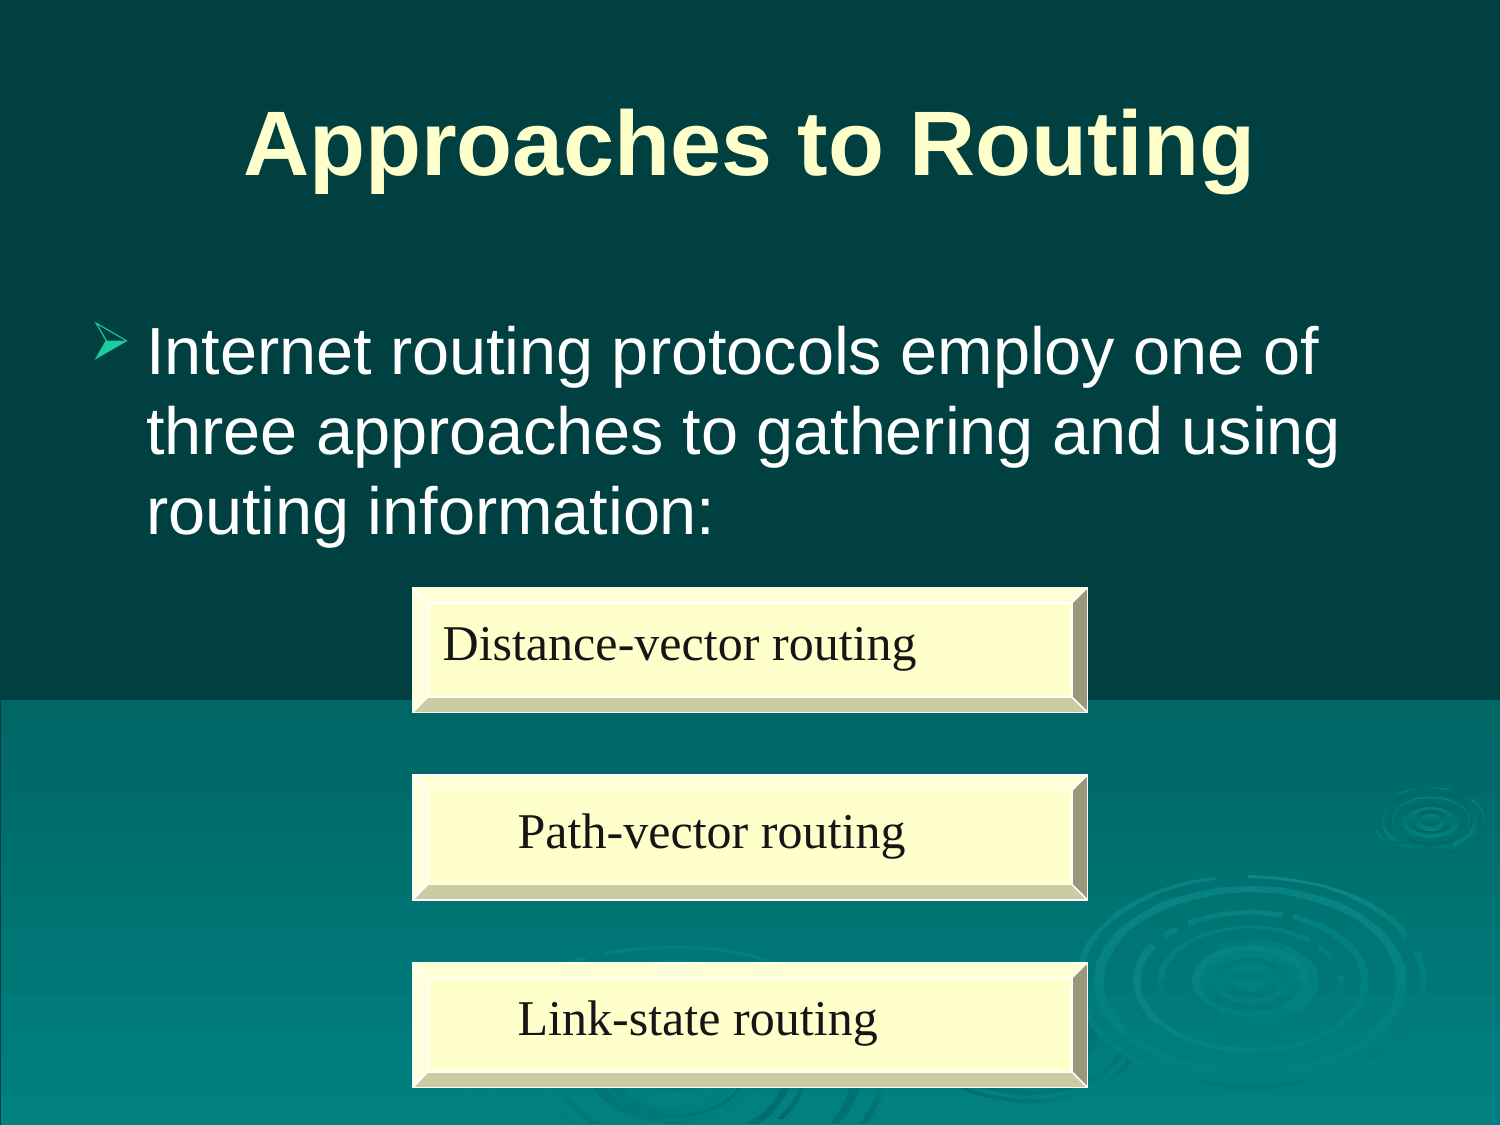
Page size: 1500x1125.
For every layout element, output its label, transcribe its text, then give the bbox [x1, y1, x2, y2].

text_box Distance-vector routing [412, 587, 1088, 713]
text_box Path-vector routing [412, 774, 1088, 901]
title Approaches to Routing [74, 45, 1426, 233]
text_box Link-state routing [412, 962, 1088, 1088]
list Internet routing protocols employ one of three approaches to gathering and using routing information: [74, 299, 1426, 563]
